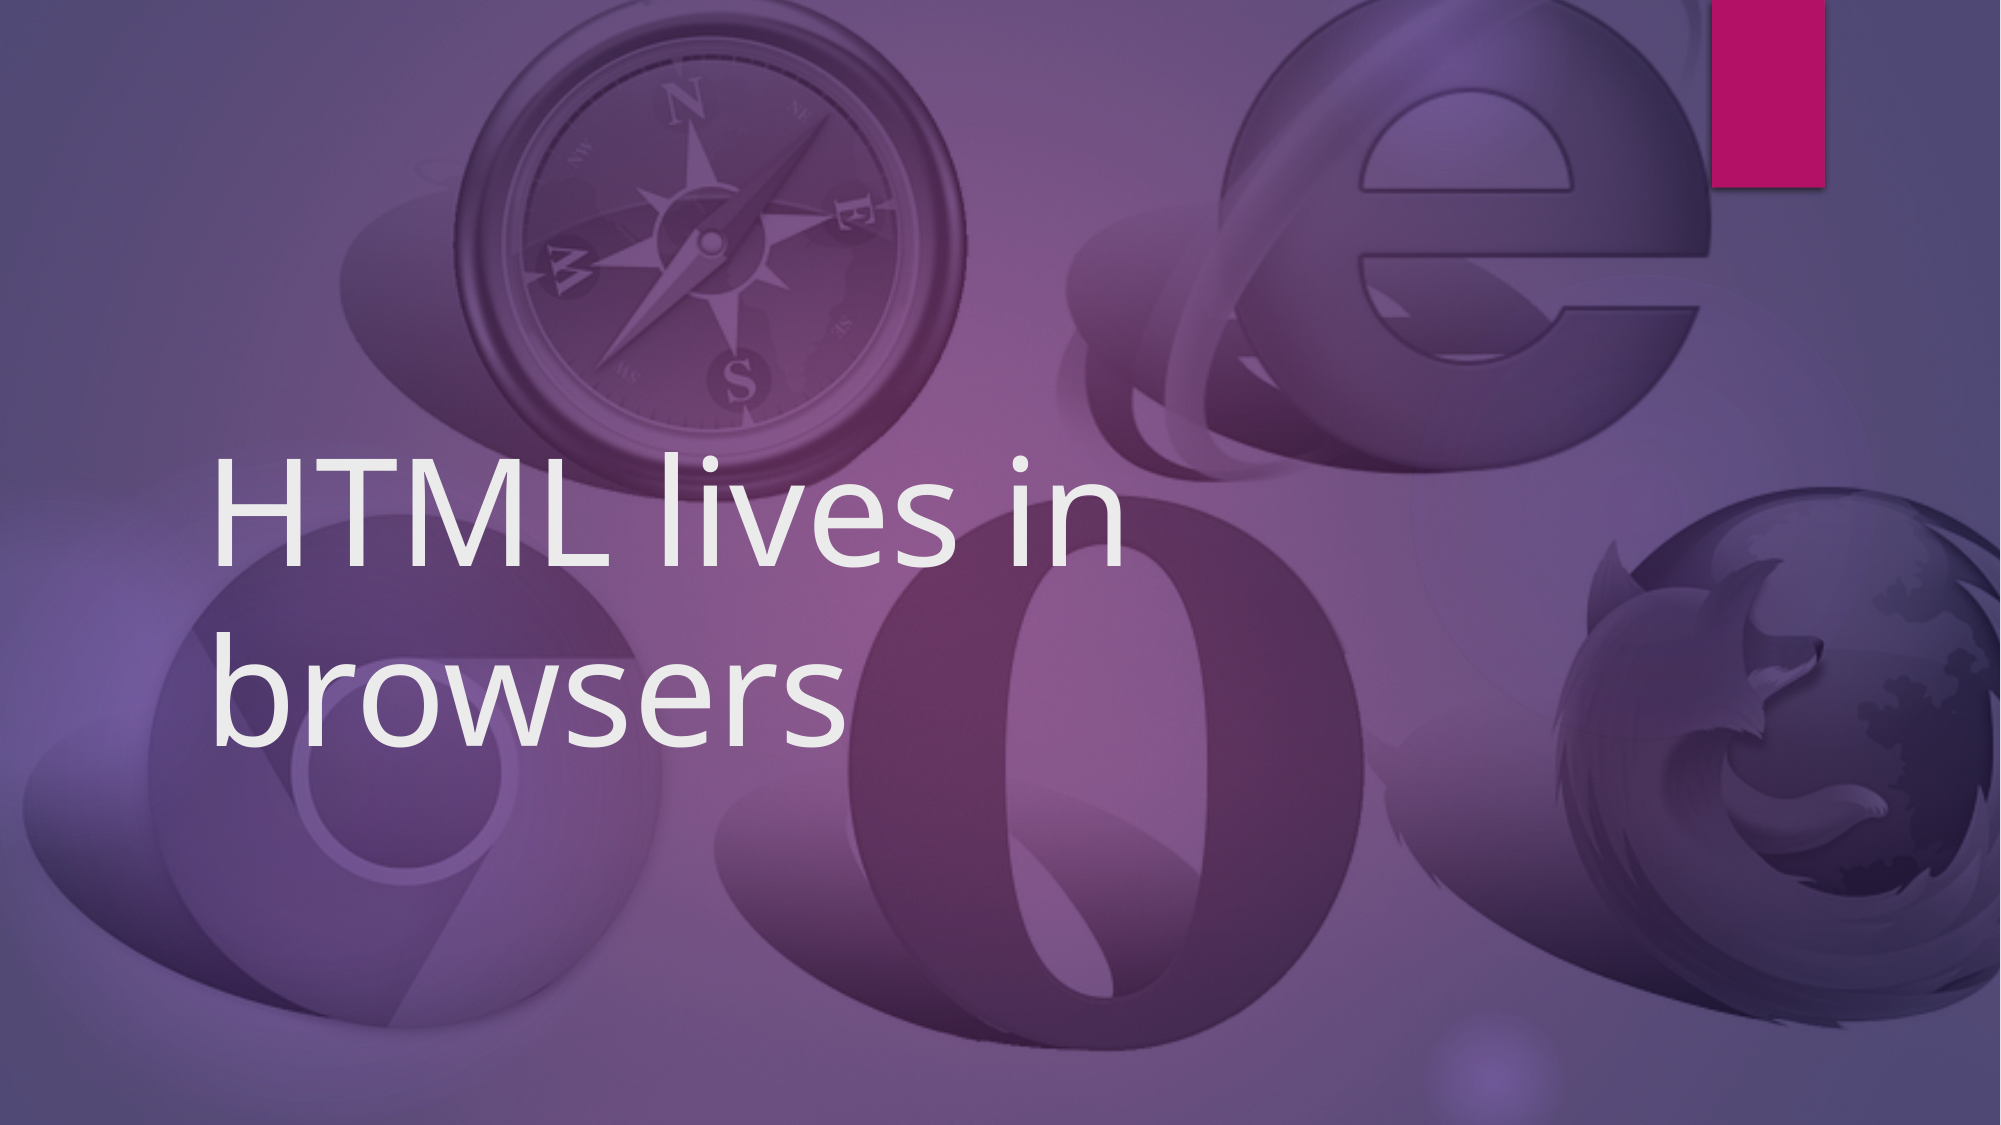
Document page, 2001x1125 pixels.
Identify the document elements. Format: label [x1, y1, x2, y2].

list [0, 0, 2000, 1125]
